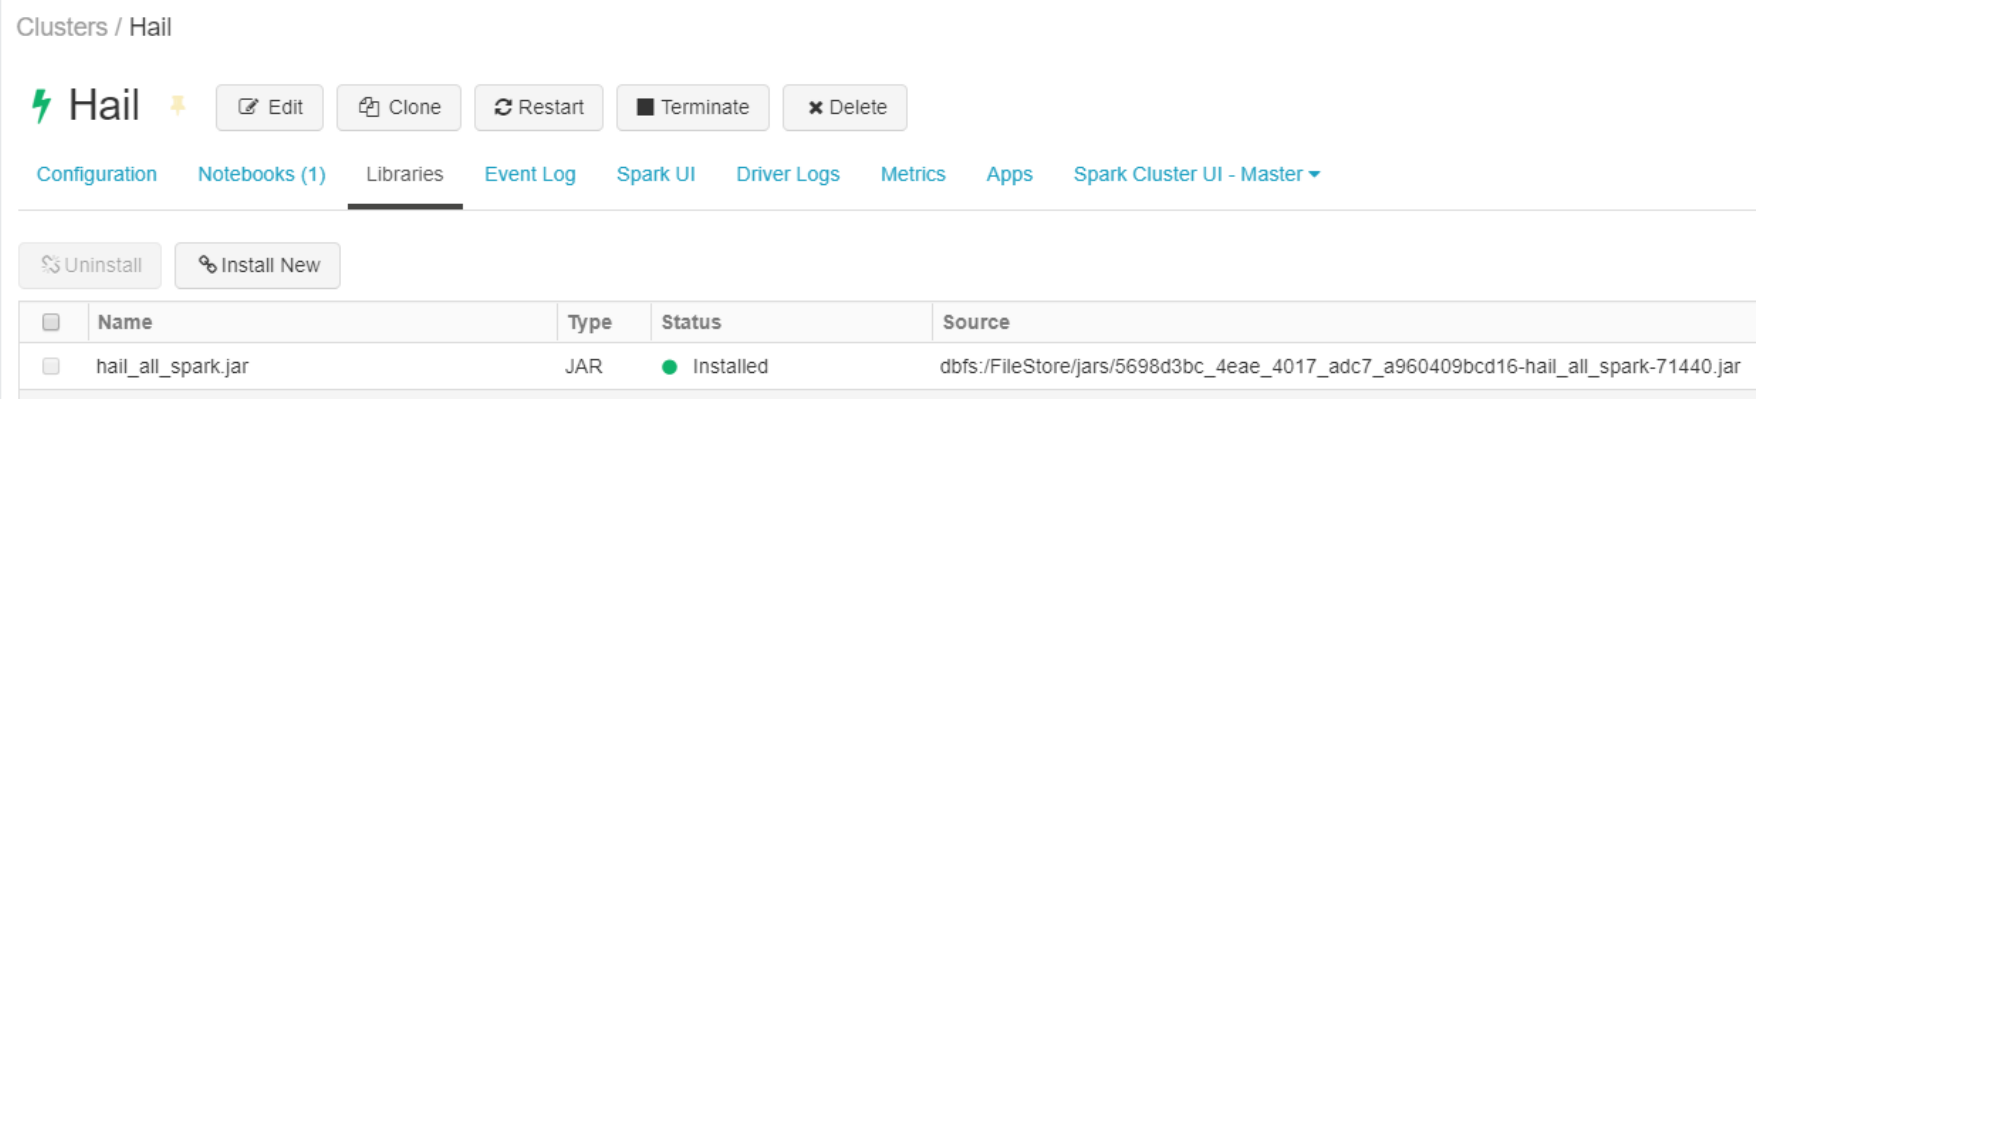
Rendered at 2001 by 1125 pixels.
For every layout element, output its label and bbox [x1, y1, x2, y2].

picture [0, 0, 1756, 400]
